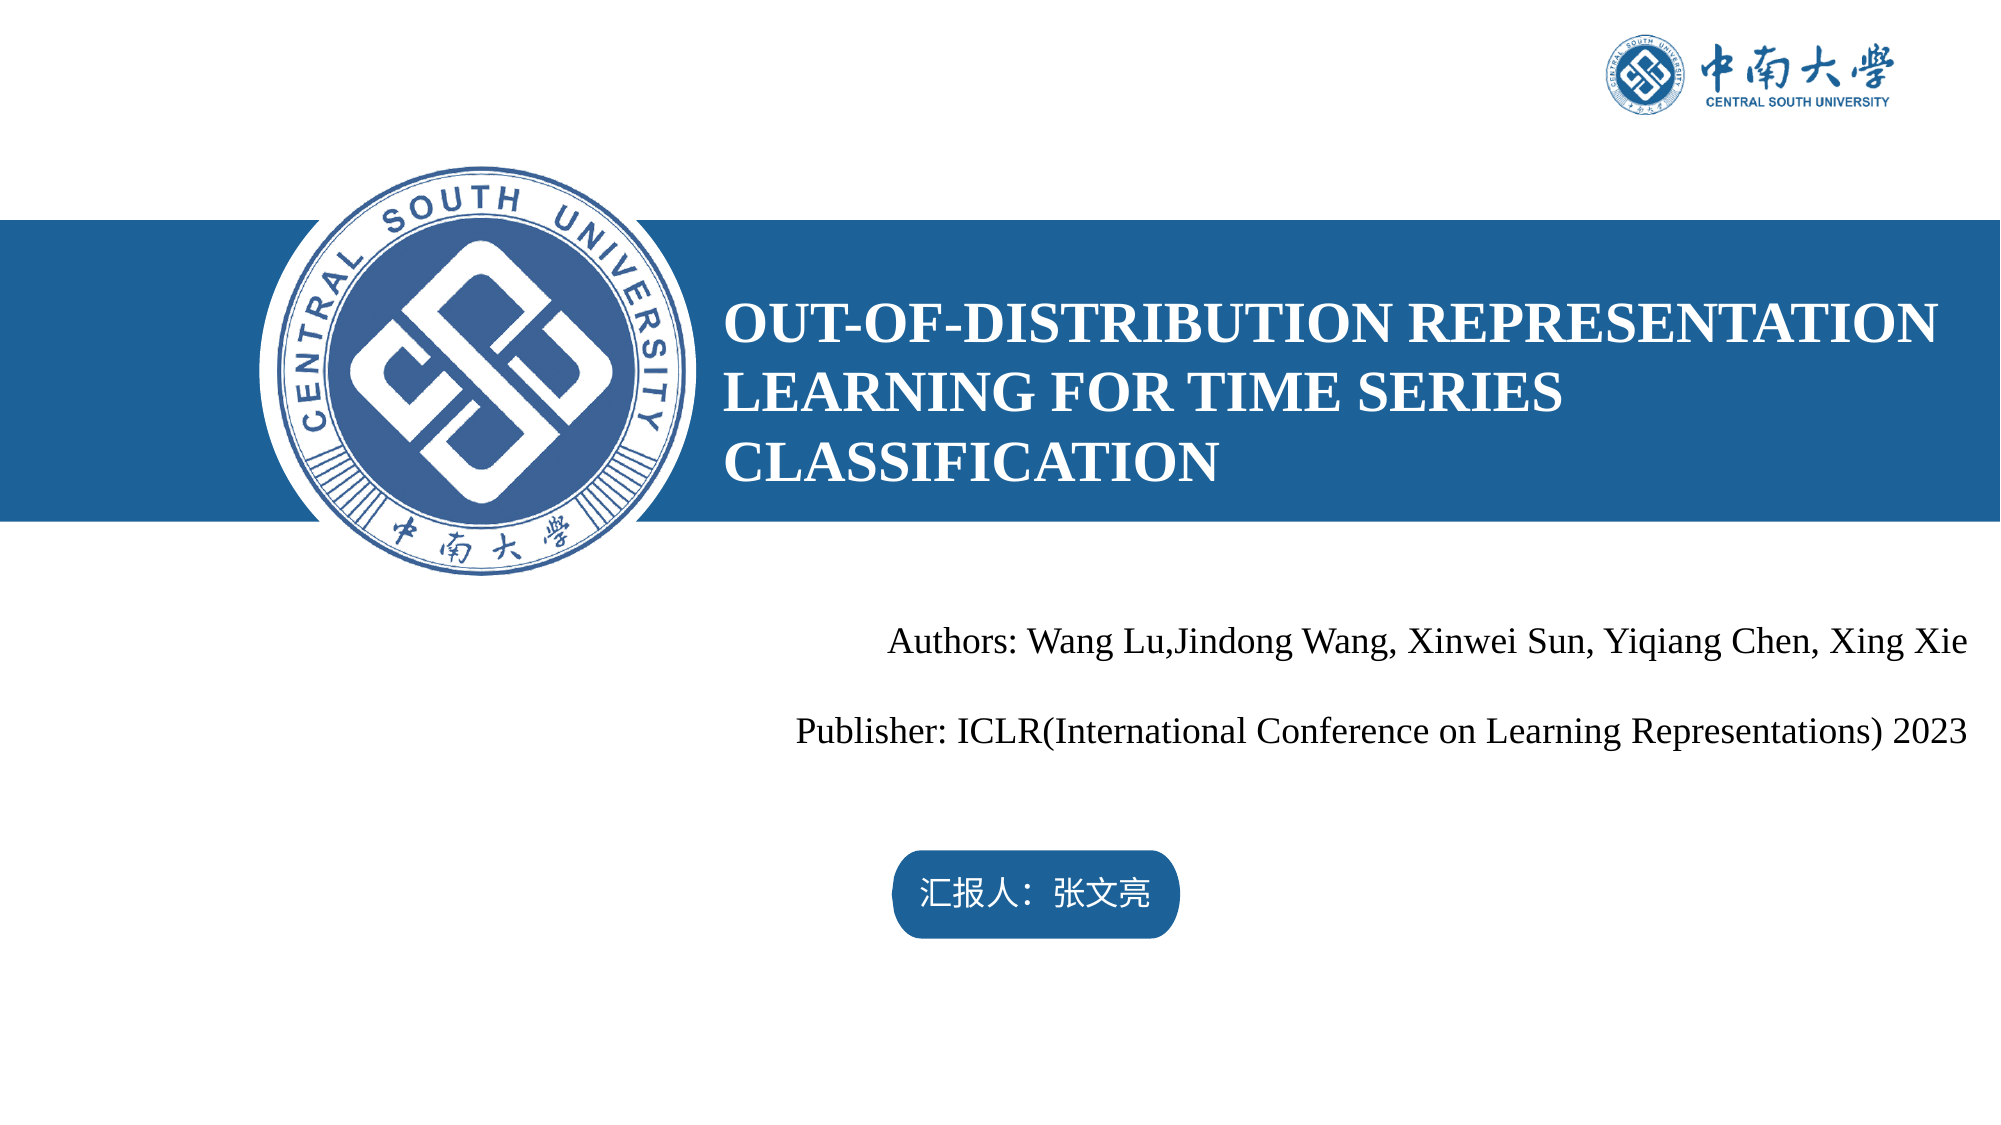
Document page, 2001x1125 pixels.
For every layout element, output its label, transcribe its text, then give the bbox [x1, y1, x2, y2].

text_box [736, 219, 2000, 276]
text_box OUT-OF-DISTRIBUTION REPRESENTATION LEARNING FOR TIME SERIES CLASSIFICATION [736, 276, 2000, 501]
text_box 汇报人：张文亮 [891, 850, 1181, 939]
text_box [736, 501, 2000, 523]
picture [1595, 28, 1907, 121]
text_box [0, 219, 220, 523]
picture [220, 132, 736, 609]
text_box Authors: Wang Lu,Jindong Wang, Xinwei Sun, Yiqiang Chen, Xing Xie Publisher: ICLR(International Conference on Learning Representations) 2023 [191, 608, 1984, 759]
